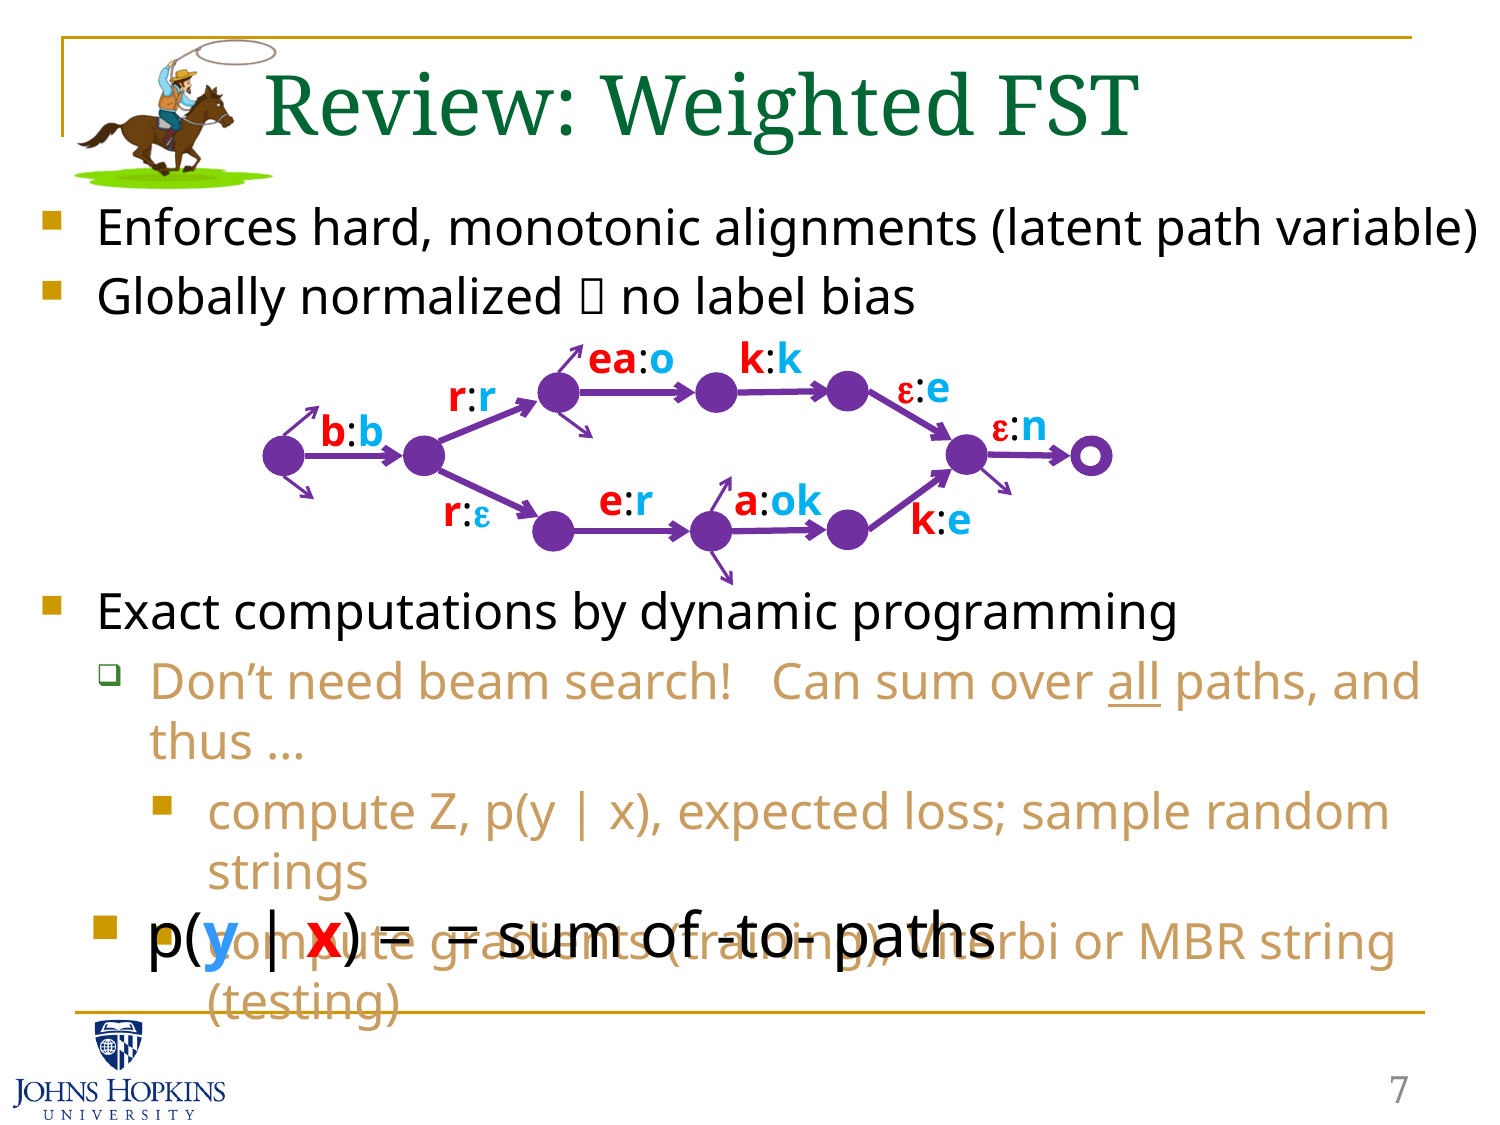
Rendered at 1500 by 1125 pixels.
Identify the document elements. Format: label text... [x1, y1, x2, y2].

picture [0, 969, 275, 1125]
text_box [262, 324, 1113, 586]
title Review: Weighted FST [280, 45, 1425, 187]
picture [66, 35, 280, 192]
list Enforces hard, monotonic alignments (latent path variable) Globally normalized  no label bias Exact computations by dynamic programming Don’t need beam search! Can sum over all paths, and thus … compute Z, p(y | x), expected loss; sample random strings compute gradients (training), Viterbi or MBR string (testing) [24, 187, 1500, 619]
slide_number 7 [1312, 1048, 1426, 1125]
